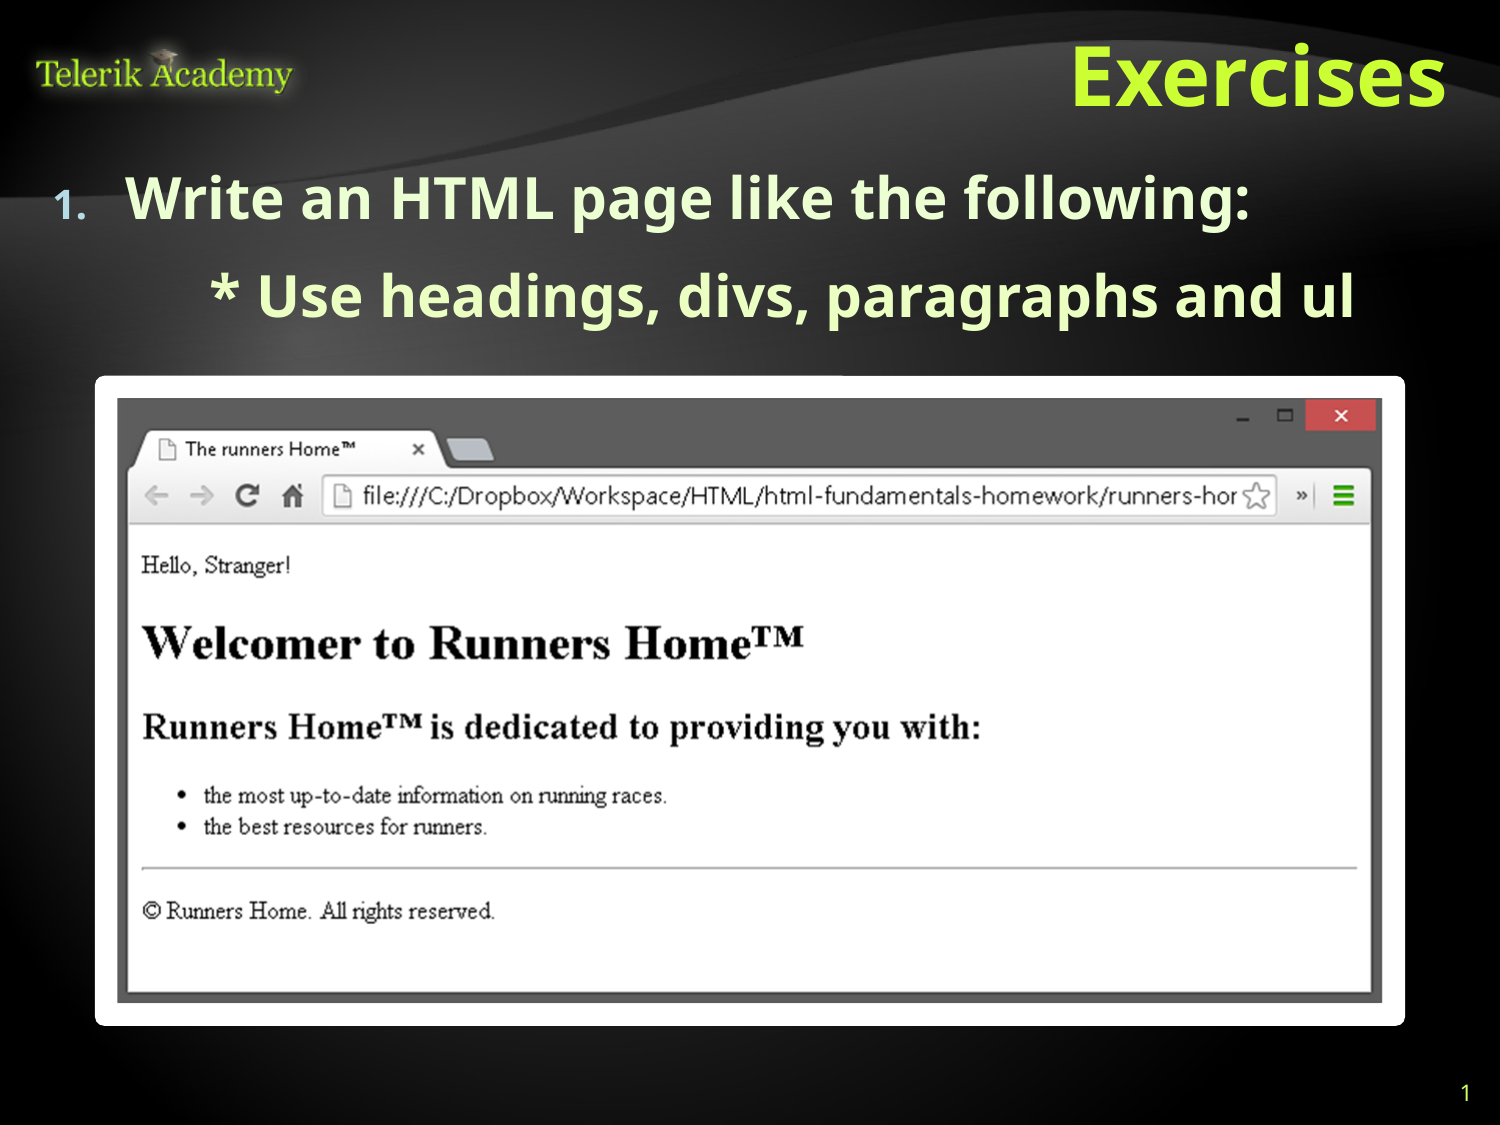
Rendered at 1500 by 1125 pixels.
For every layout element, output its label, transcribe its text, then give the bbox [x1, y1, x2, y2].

list Write an HTML page like the following: * Use headings, divs, paragraphs and ul [37, 149, 1463, 1100]
slide_number 1 [1412, 1074, 1488, 1113]
title Exercises [300, 12, 1463, 149]
picture [0, 0, 1500, 1125]
